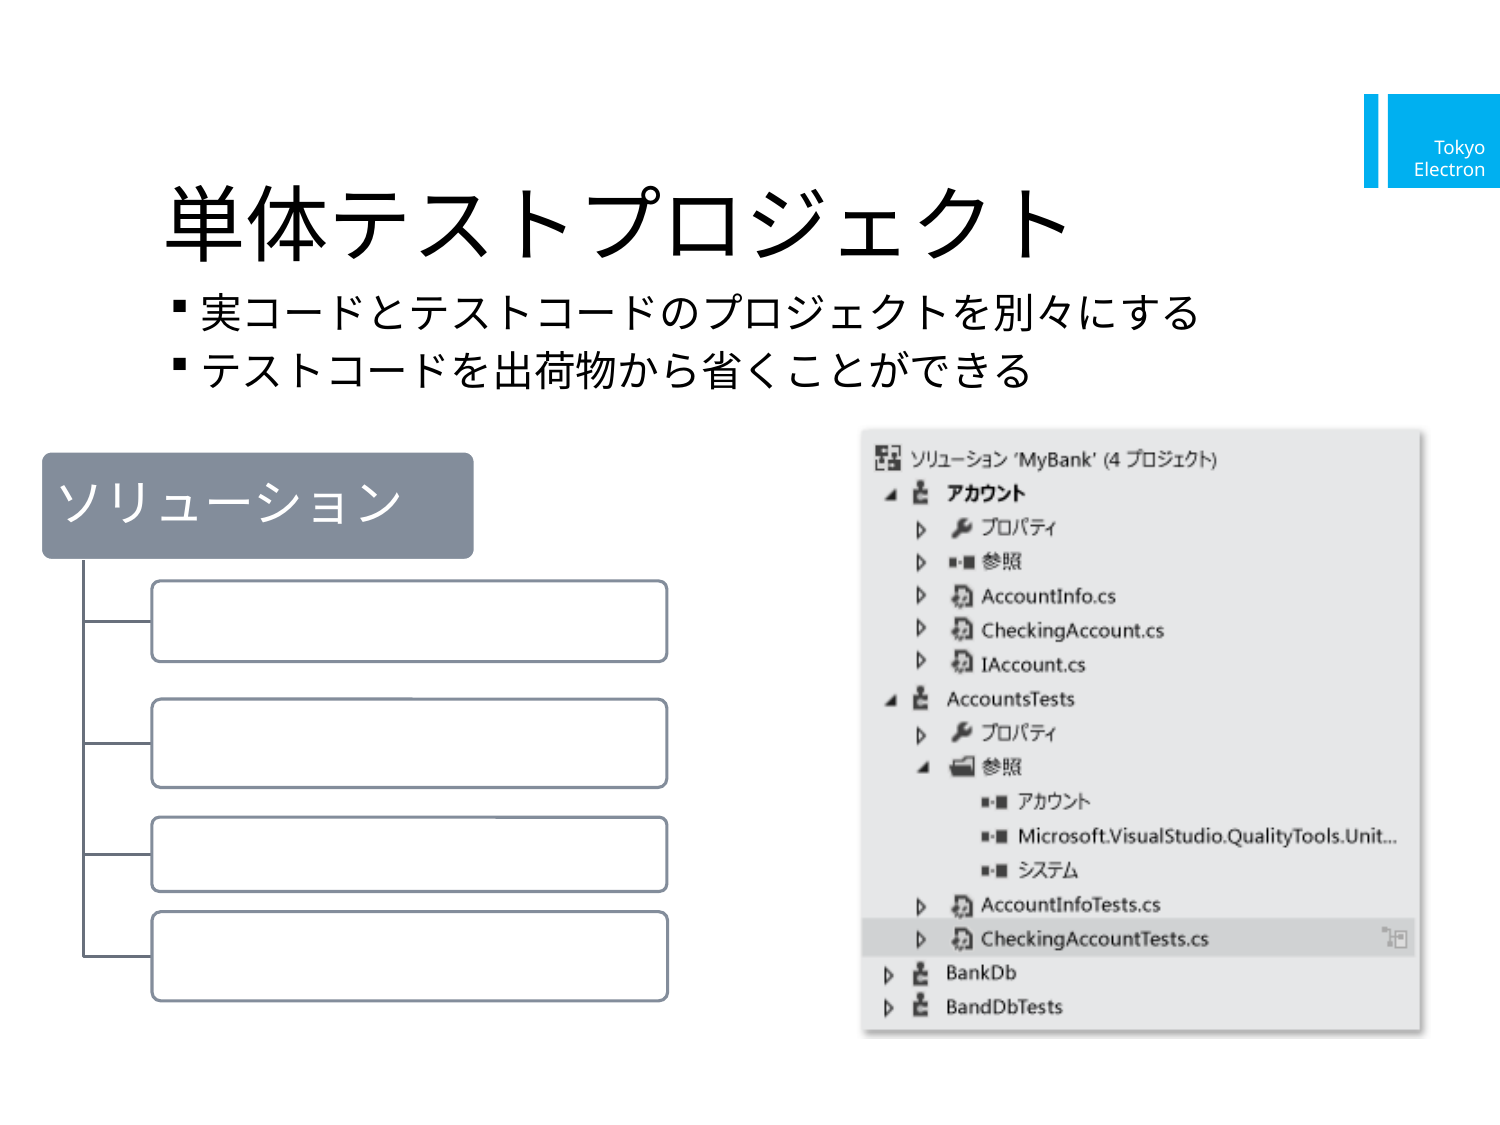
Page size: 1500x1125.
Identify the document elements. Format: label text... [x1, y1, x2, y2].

picture [855, 423, 1432, 1040]
list 実コードとテストコードのプロジェクトを別々にする テストコードを出荷物から省くことができる [147, 278, 1348, 426]
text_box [17, 426, 1019, 1095]
title 単体テストプロジェクト [147, 90, 1348, 278]
